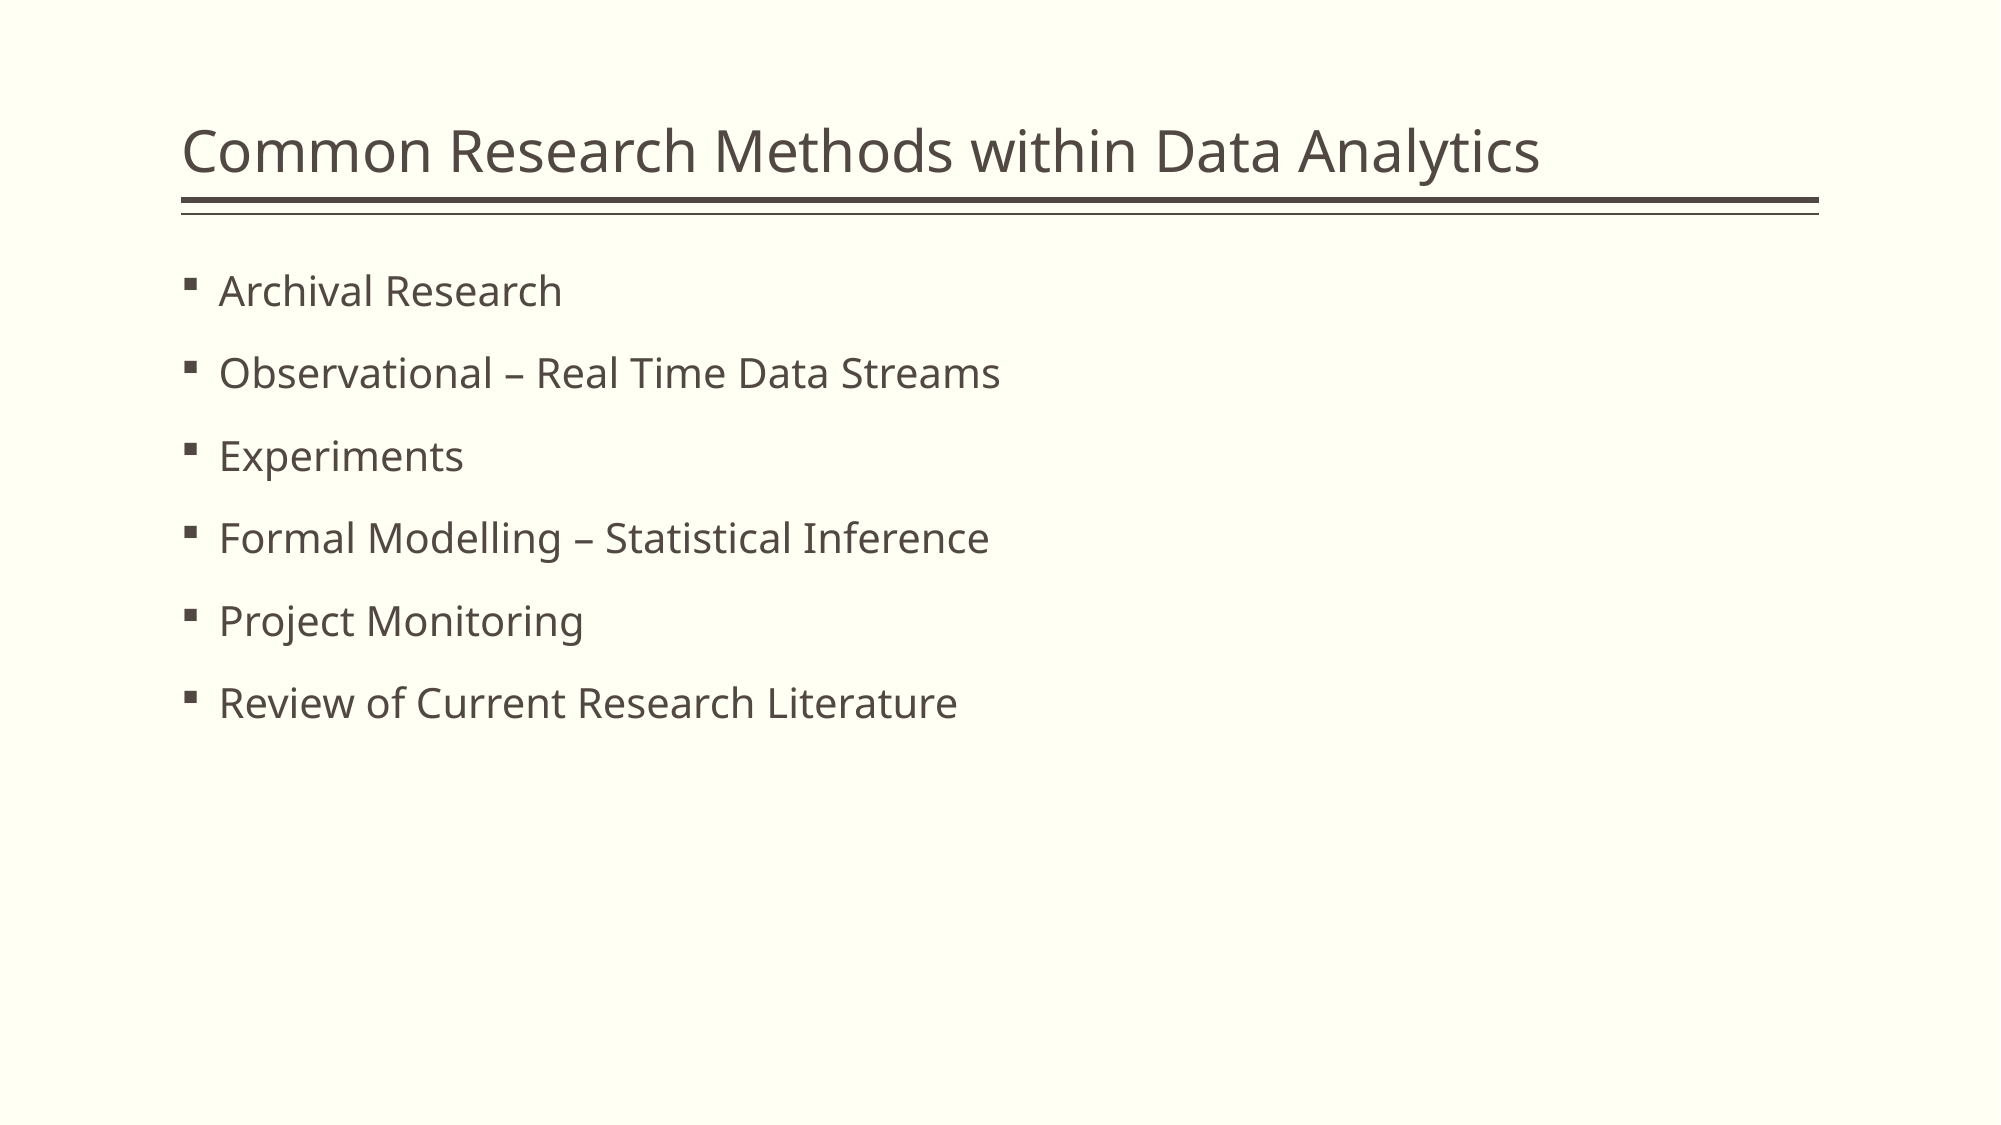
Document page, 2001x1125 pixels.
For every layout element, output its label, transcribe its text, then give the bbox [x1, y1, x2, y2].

list Archival Research Observational – Real Time Data Streams Experiments Formal Modelling – Statistical Inference Project Monitoring Review of Current Research Literature [181, 262, 1819, 1013]
title Common Research Methods within Data Analytics [181, 12, 1819, 193]
